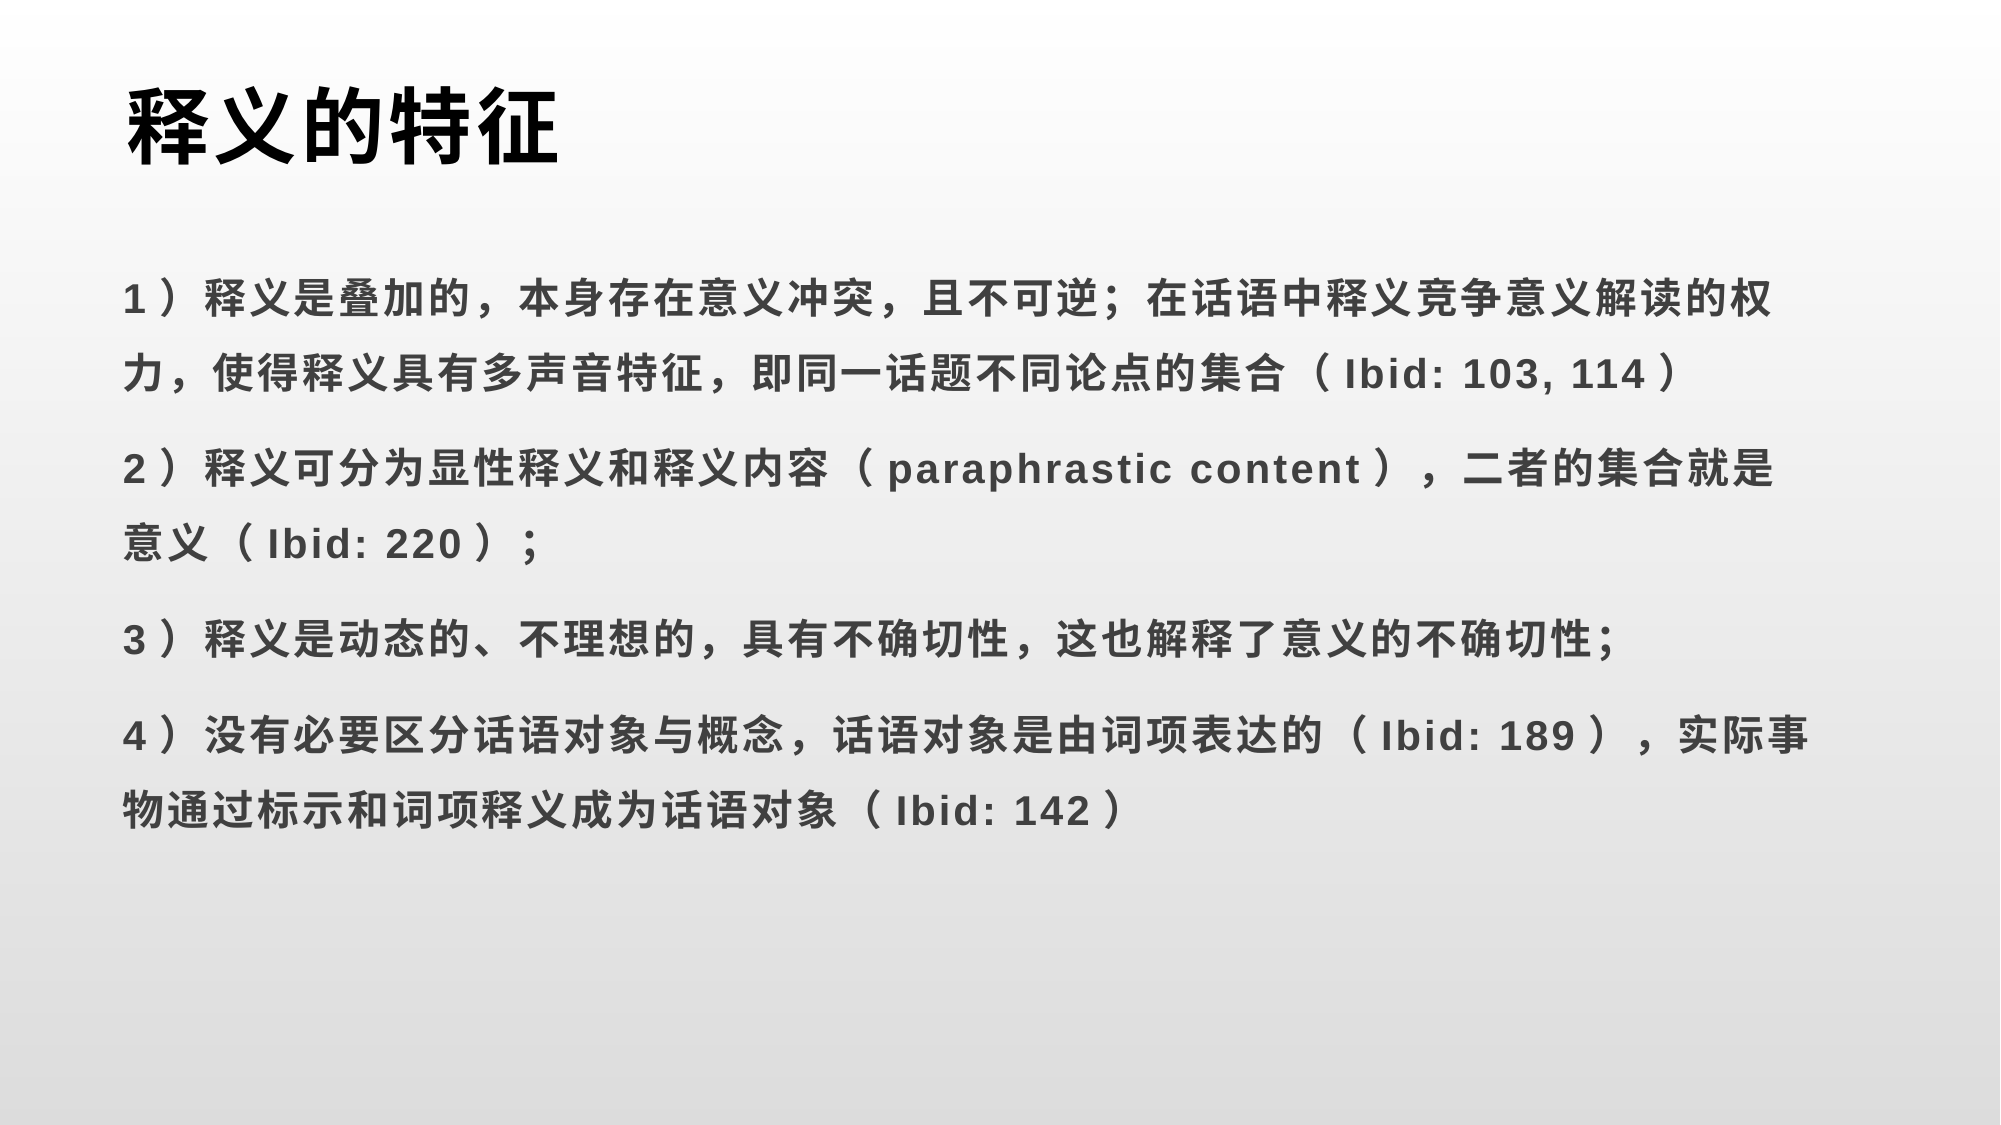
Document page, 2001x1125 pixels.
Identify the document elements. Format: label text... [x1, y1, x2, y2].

list 1）释义是叠加的，本身存在意义冲突，且不可逆；在话语中释义竞争意义解读的权力，使得释义具有多声音特征，即同一话题不同论点的集合（Ibid: 103, 114） 2）释义可分为显性释义和释义内容（paraphrastic content），二者的集合就是意义（Ibid: 220）； 3）释义是动态的、不理想的，具有不确切性，这也解释了意义的不确切性； 4）没有必要区分话语对象与概念，话语对象是由词项表达的（Ibid: 189），实际事物通过标示和词项释义成为话语对象（Ibid: 142） [106, 246, 1832, 1014]
title 释义的特征 [109, 70, 1891, 178]
